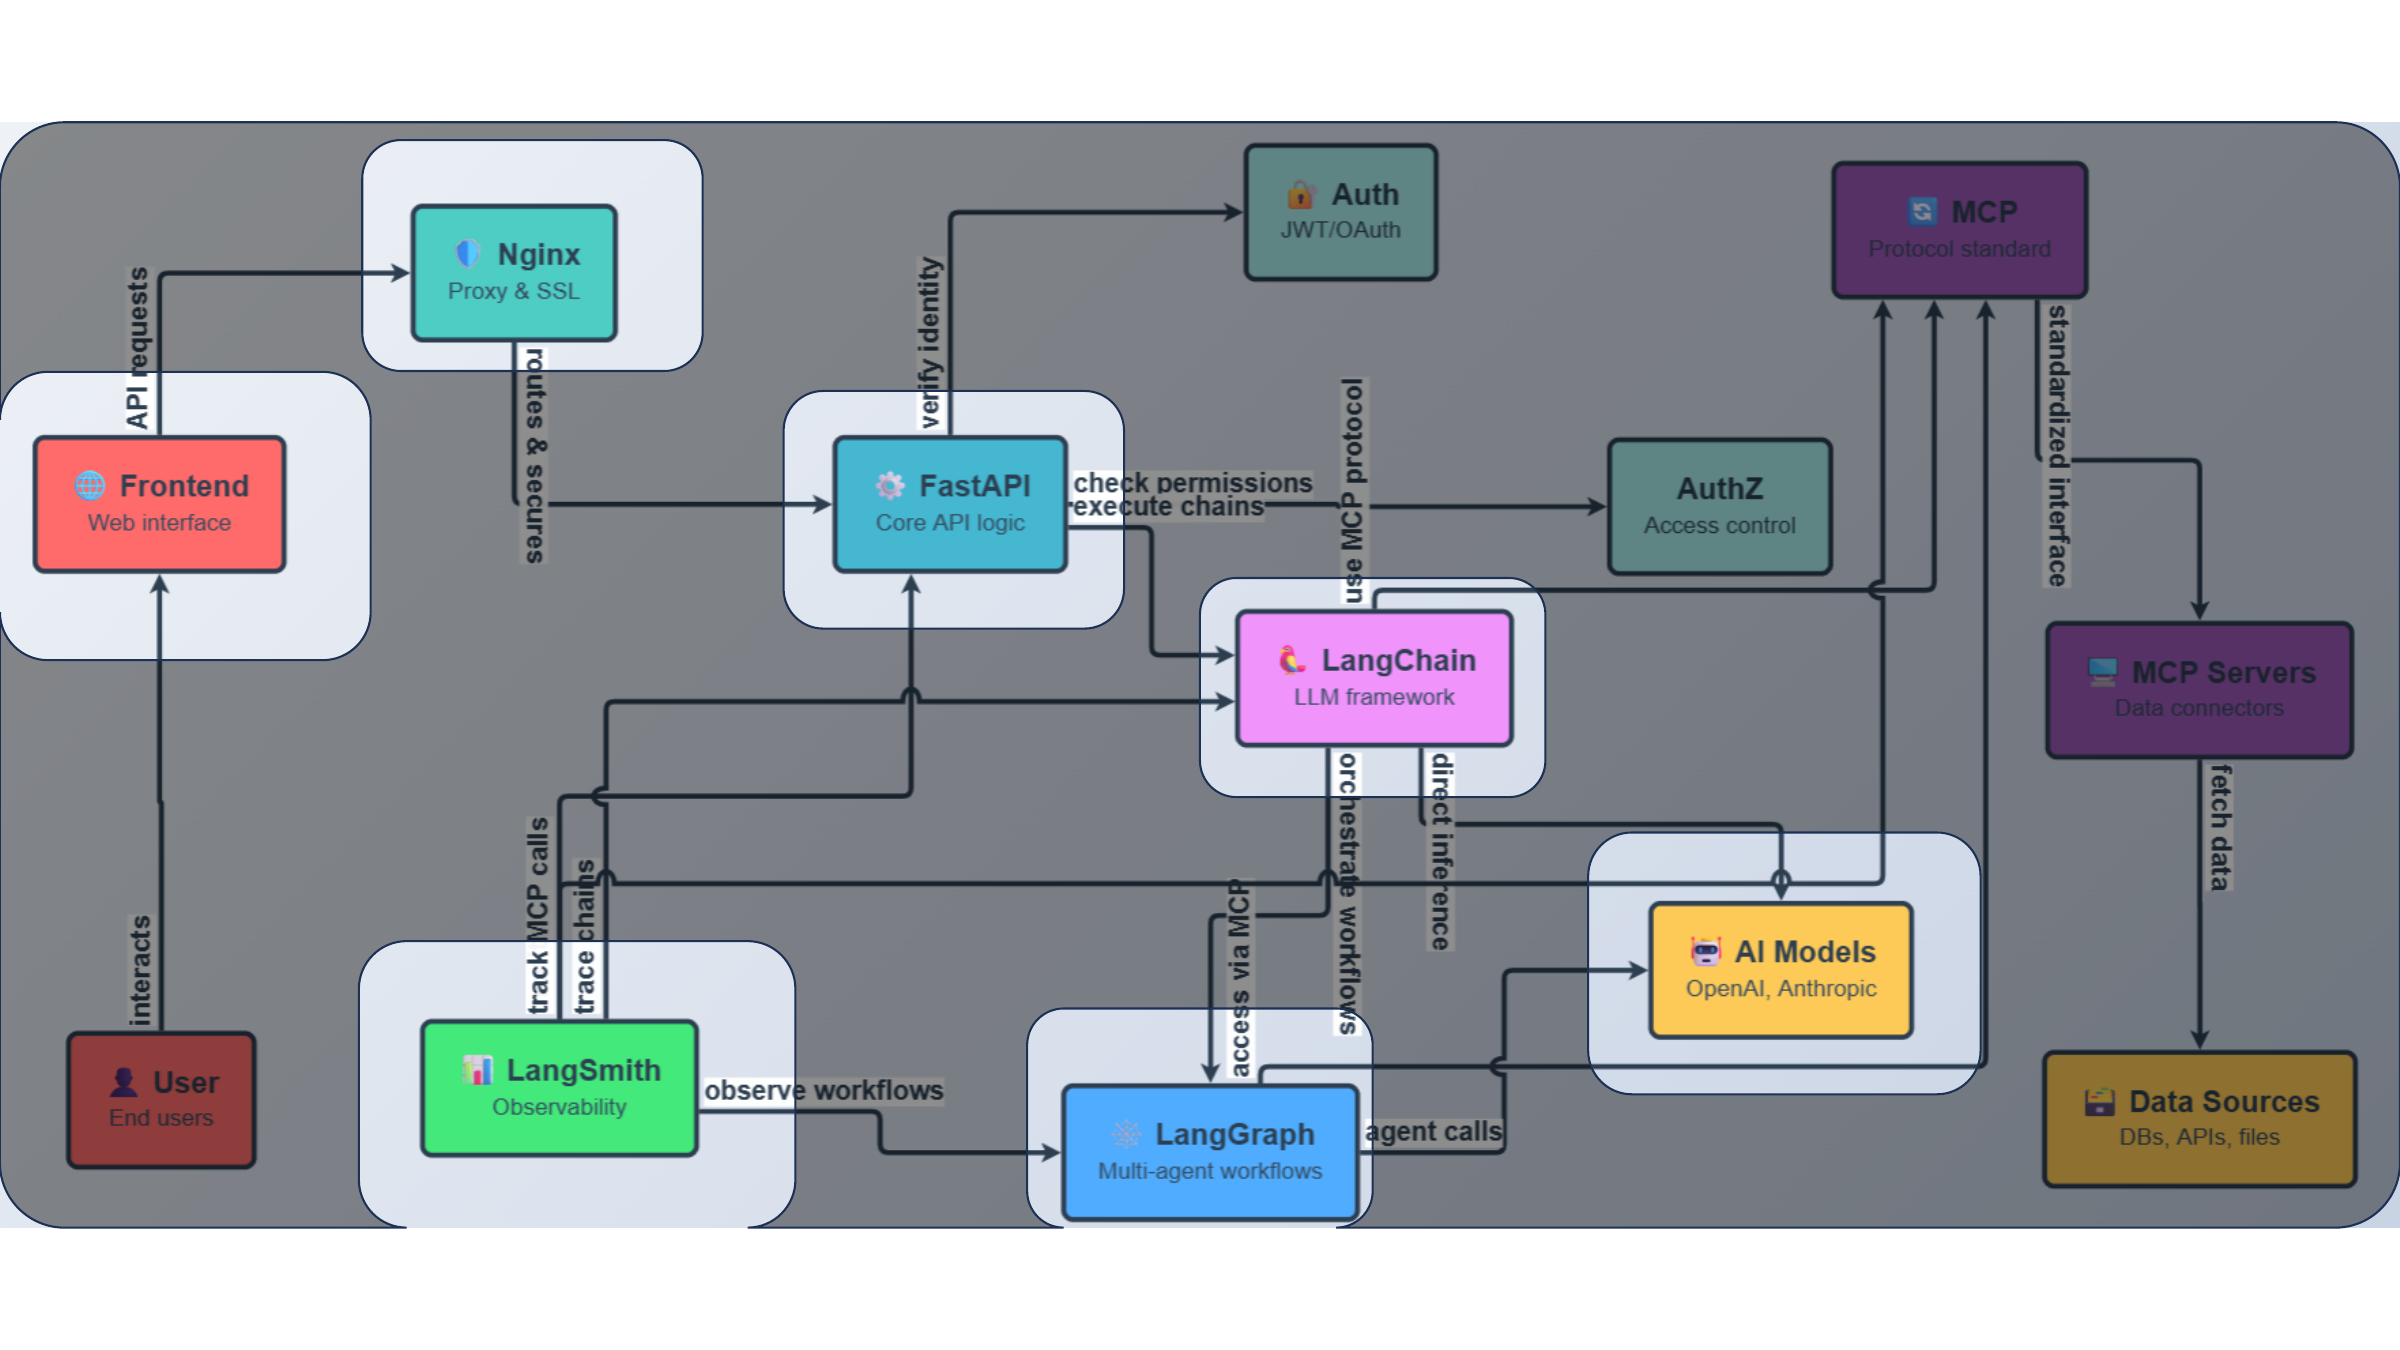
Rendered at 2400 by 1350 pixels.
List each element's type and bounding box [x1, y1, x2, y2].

picture [0, 122, 2400, 1228]
